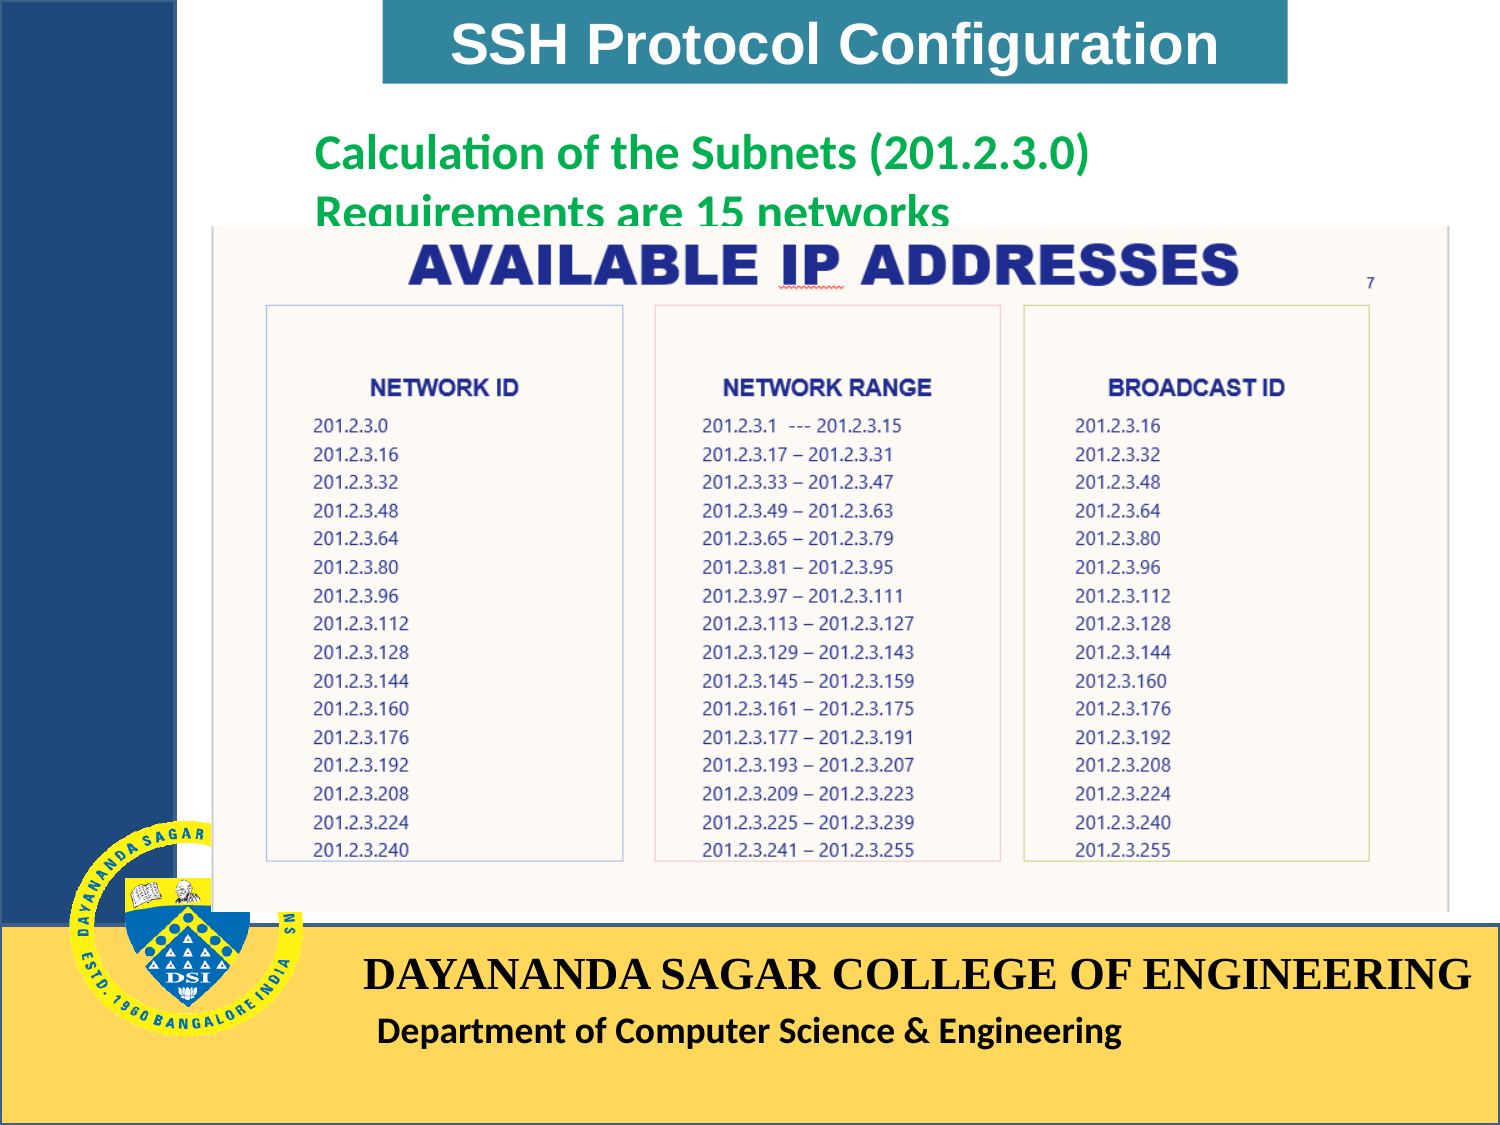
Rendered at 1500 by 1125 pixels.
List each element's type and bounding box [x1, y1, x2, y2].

picture [210, 225, 1451, 912]
text_box [0, 0, 1500, 1125]
